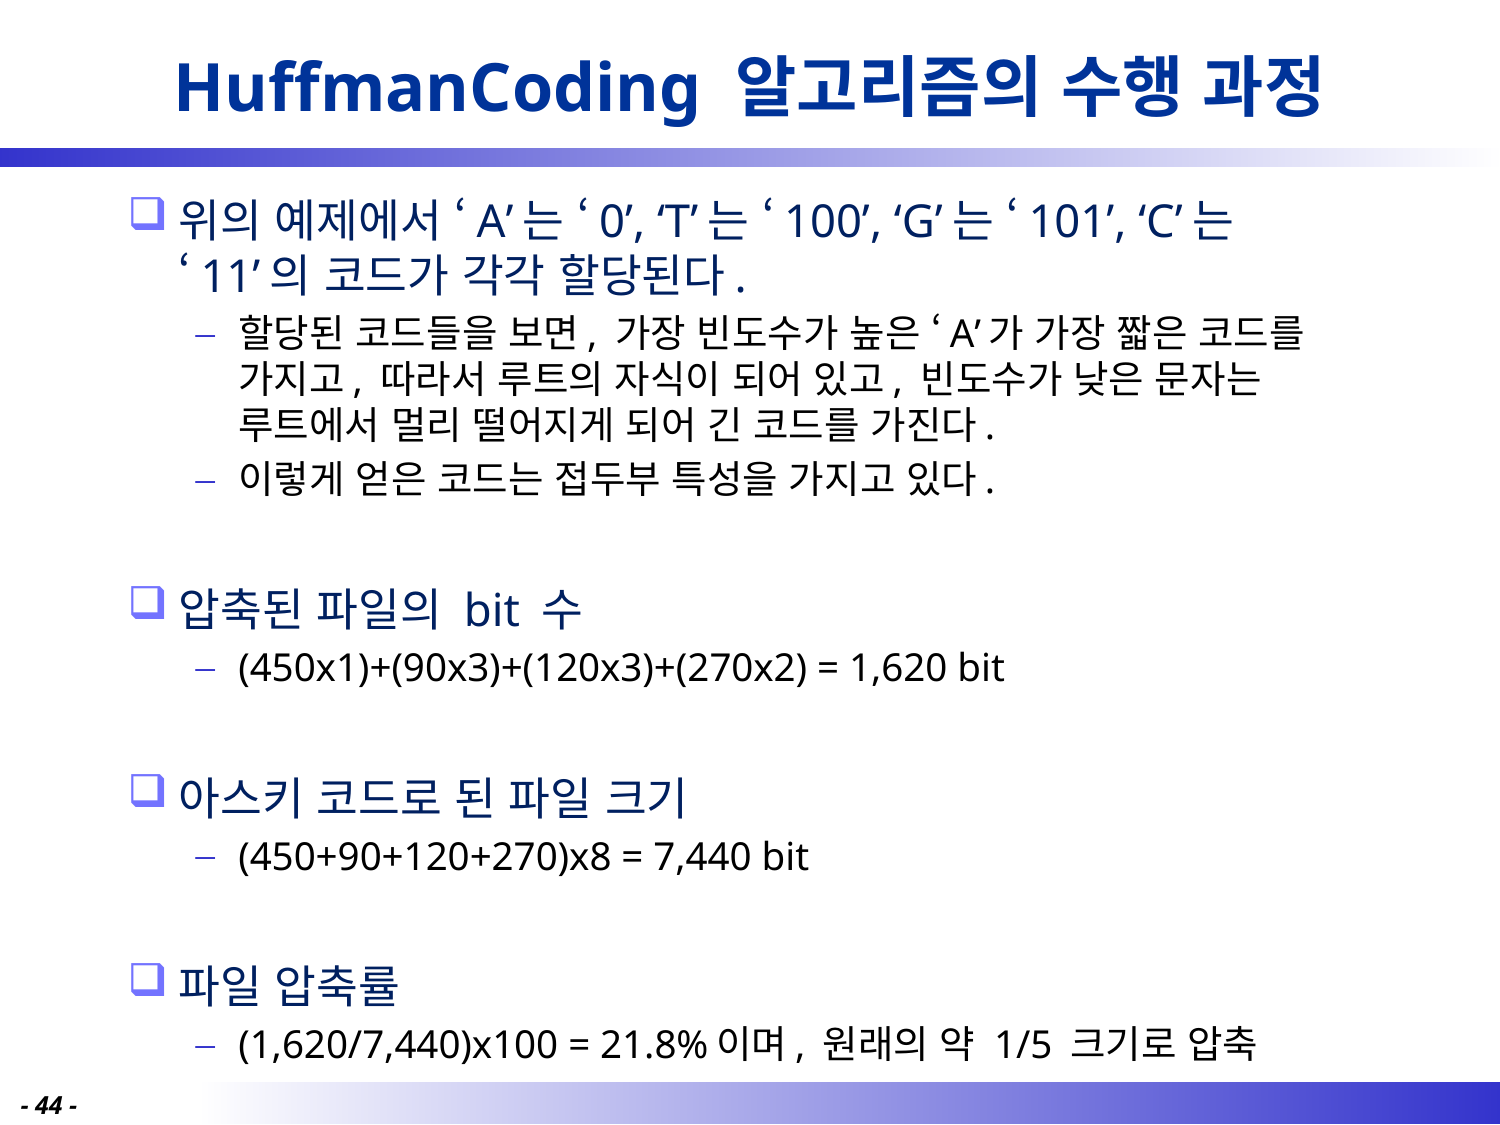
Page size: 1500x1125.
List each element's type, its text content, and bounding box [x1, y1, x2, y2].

list 위의 예제에서 ‘A’는 ‘0’, ‘T’는 ‘100’, ‘G’는 ‘101’, ‘C’는 ‘11’의 코드가 각각 할당된다. 할당된 코드들을 보면, 가장 빈도수가 높은 ‘A’가 가장 짧은 코드를 가지고, 따라서 루트의 자식이 되어 있고, 빈도수가 낮은 문자는 루트에서 멀리 떨어지게 되어 긴 코드를 가진다. 이렇게 얻은 코드는 접두부 특성을 가지고 있다. 압축된 파일의 bit 수 (450x1)+(90x3)+(120x3)+(270x2) = 1,620 bit 아스키 코드로 된 파일 크기 (450+90+120+270)x8 = 7,440 bit 파일 압축률 (1,620/7,440)x100 = 21.8%이며, 원래의 약 1/5 크기로 압축 [112, 184, 1388, 1082]
slide_number - 90 - [5, 1082, 113, 1118]
title HuffmanCoding 알고리즘의 수행 과정 [112, 7, 1388, 163]
